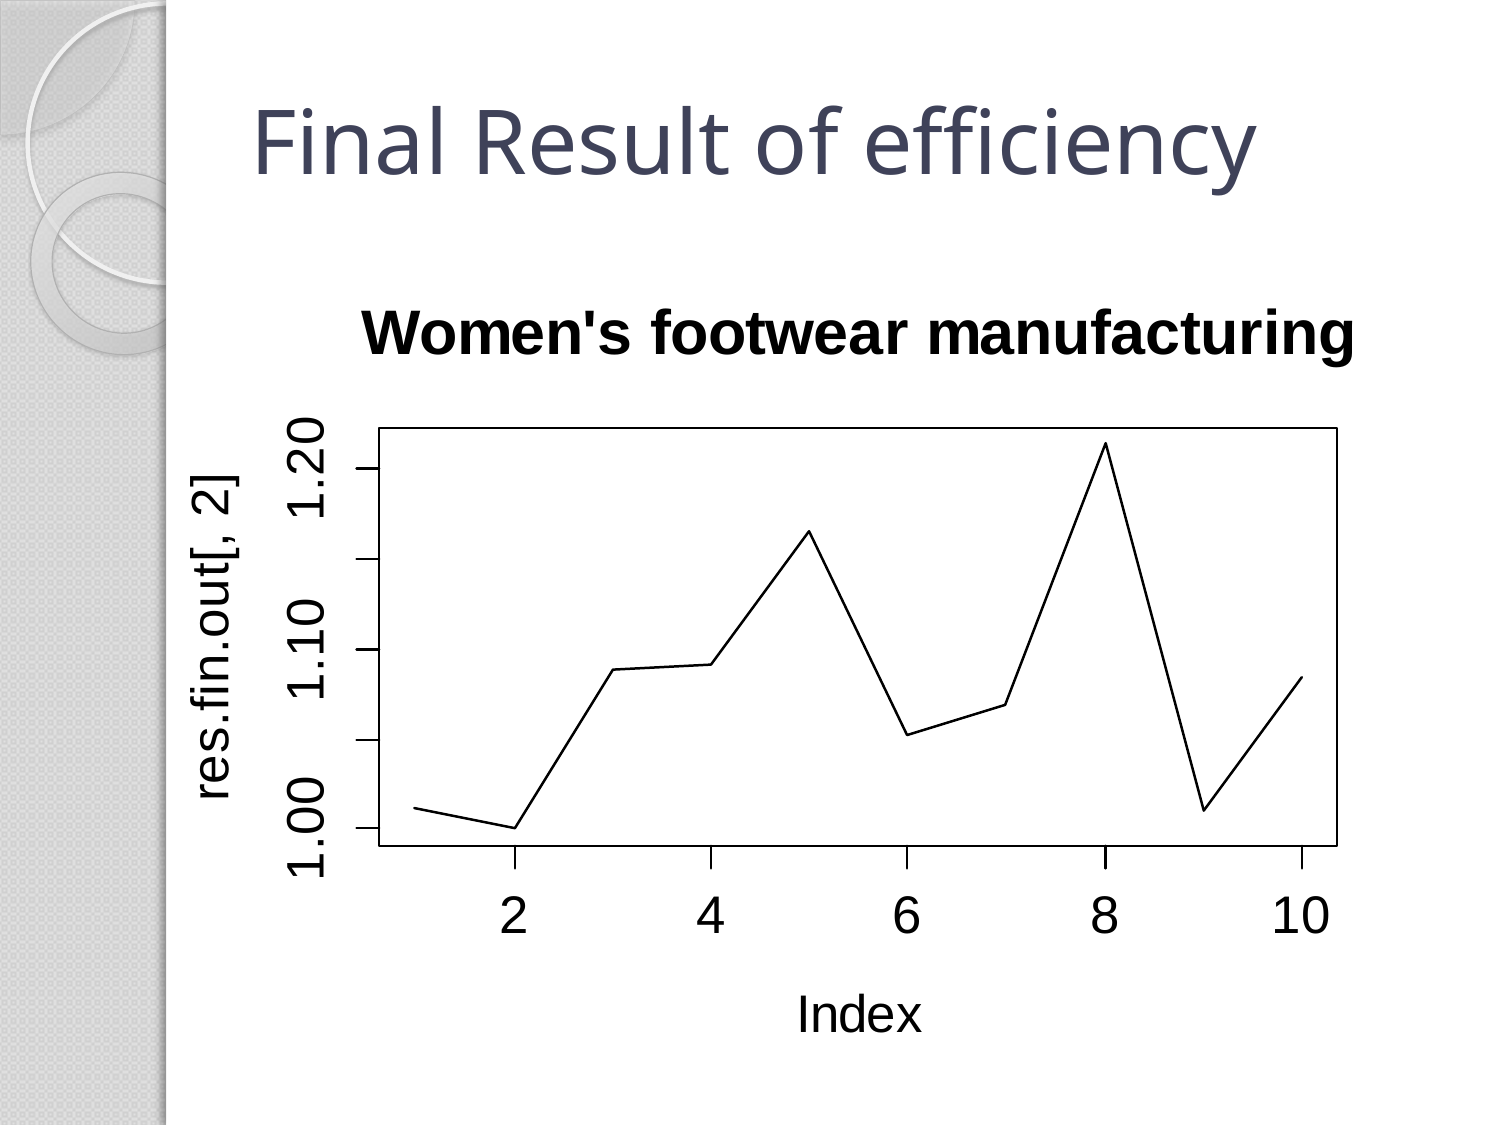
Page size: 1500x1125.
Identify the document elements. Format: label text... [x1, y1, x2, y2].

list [182, 231, 1436, 1091]
title Final Result of efficiency [235, 45, 1466, 233]
